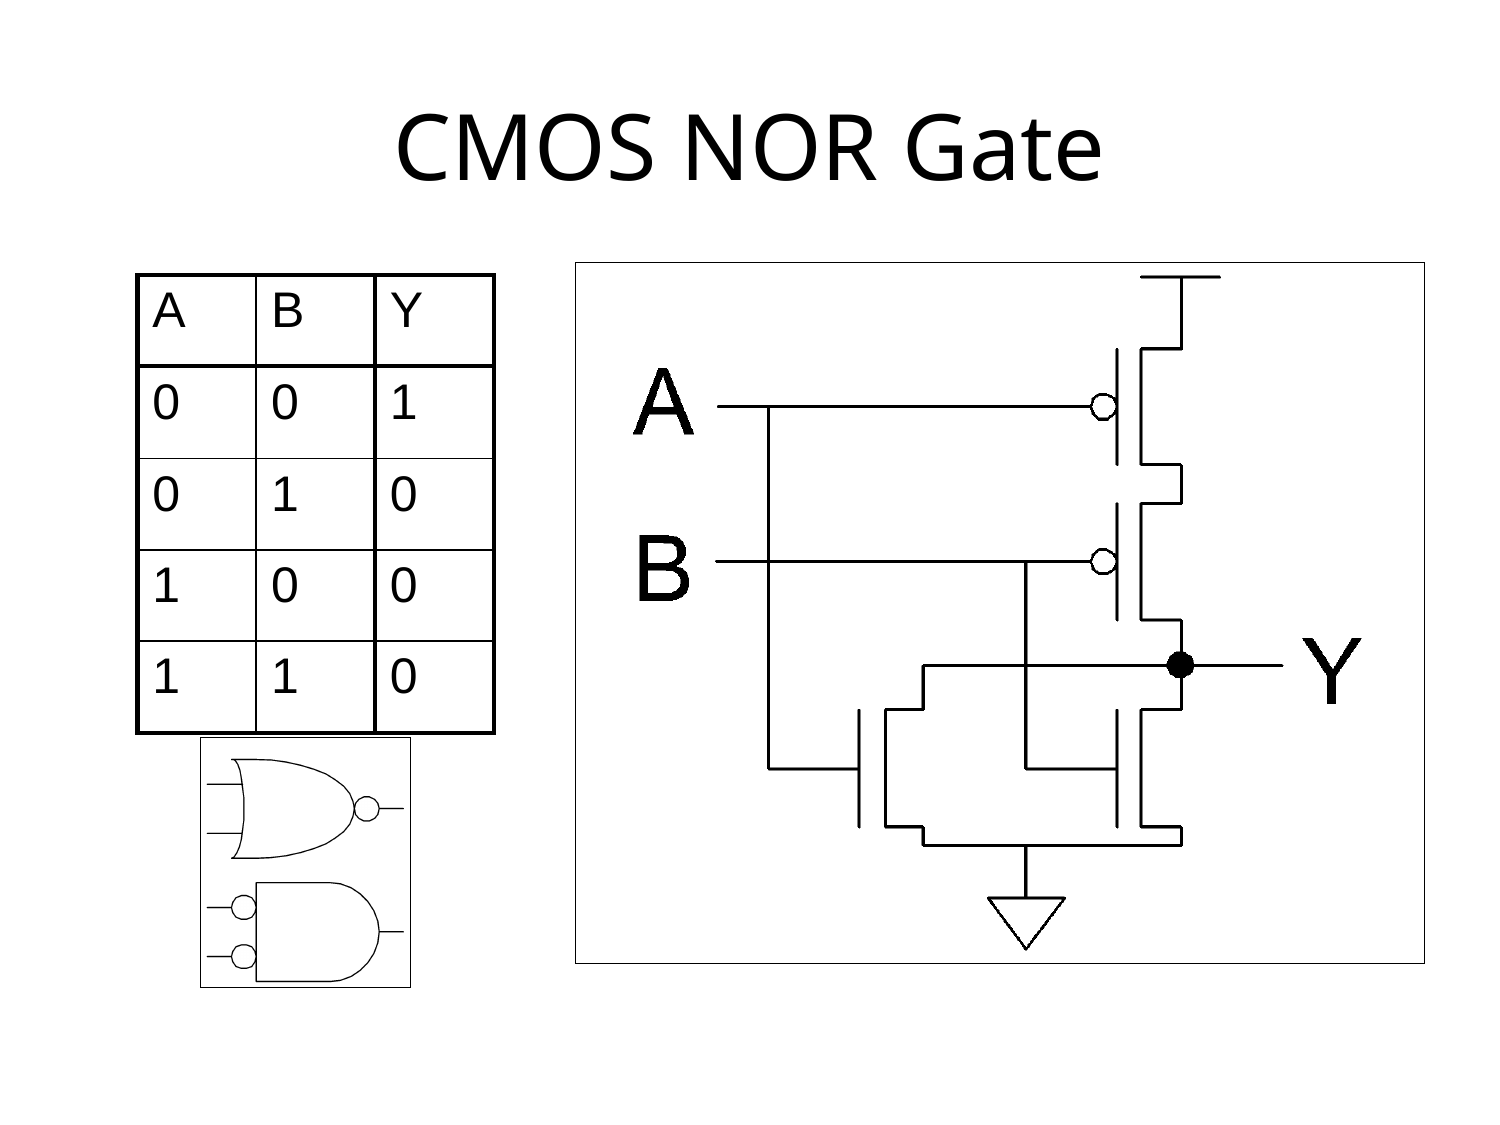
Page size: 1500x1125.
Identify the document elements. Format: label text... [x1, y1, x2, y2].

table_cell 0 [257, 551, 373, 640]
table_header A [140, 277, 255, 364]
table_cell 1 [140, 642, 255, 731]
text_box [574, 262, 1426, 964]
table_cell 0 [377, 642, 492, 731]
table_cell 0 [257, 368, 373, 458]
table_cell 0 [377, 551, 492, 640]
table_header B [257, 277, 373, 364]
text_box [199, 737, 411, 988]
table_cell 0 [140, 368, 255, 458]
table_cell 1 [377, 368, 492, 458]
table_cell 1 [140, 551, 255, 640]
table_cell 1 [257, 642, 373, 731]
table_cell 0 [377, 459, 492, 549]
table_cell 1 [257, 459, 373, 549]
title CMOS NOR Gate [112, 87, 1388, 200]
table_cell 0 [140, 459, 255, 549]
table_header Y [377, 277, 492, 364]
